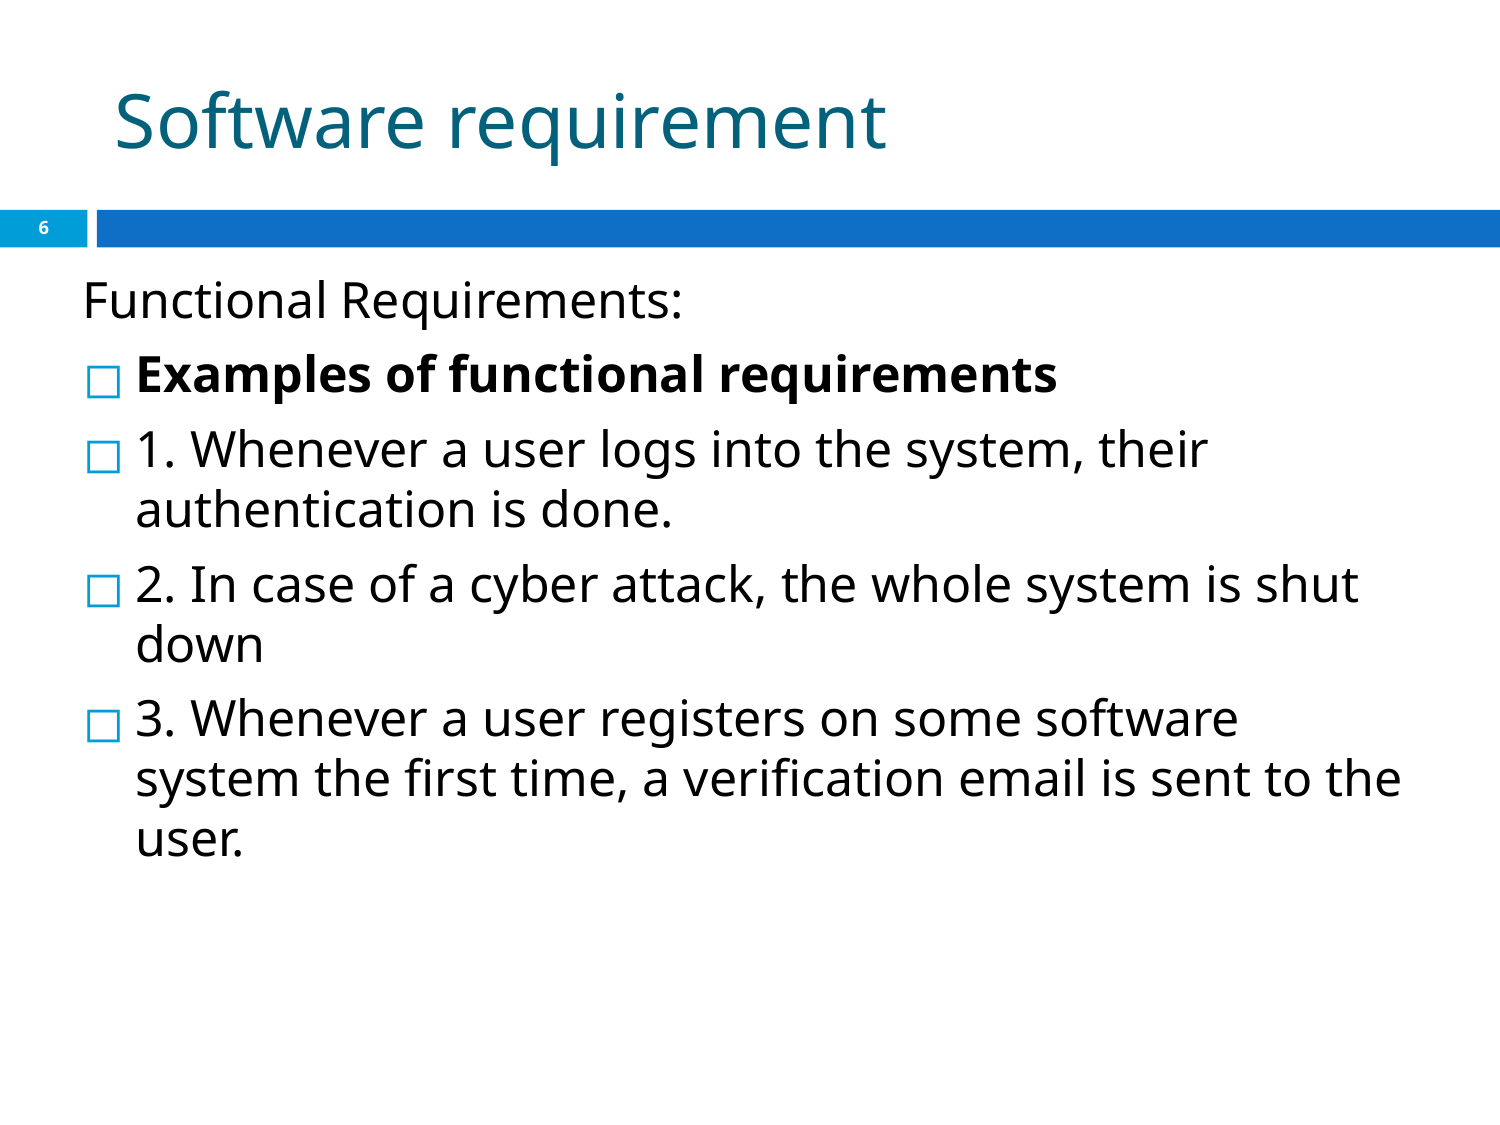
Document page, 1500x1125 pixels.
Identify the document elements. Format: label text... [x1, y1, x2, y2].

list Functional Requirements: Examples of functional requirements 1. Whenever a user logs into the system, their authentication is done. 2. In case of a cyber attack, the whole system is shut down 3. Whenever a user registers on some software system the first time, a verification email is sent to the user. [67, 260, 1434, 1041]
slide_number ‹#› [0, 208, 88, 249]
title Software requirement [99, 37, 1438, 200]
